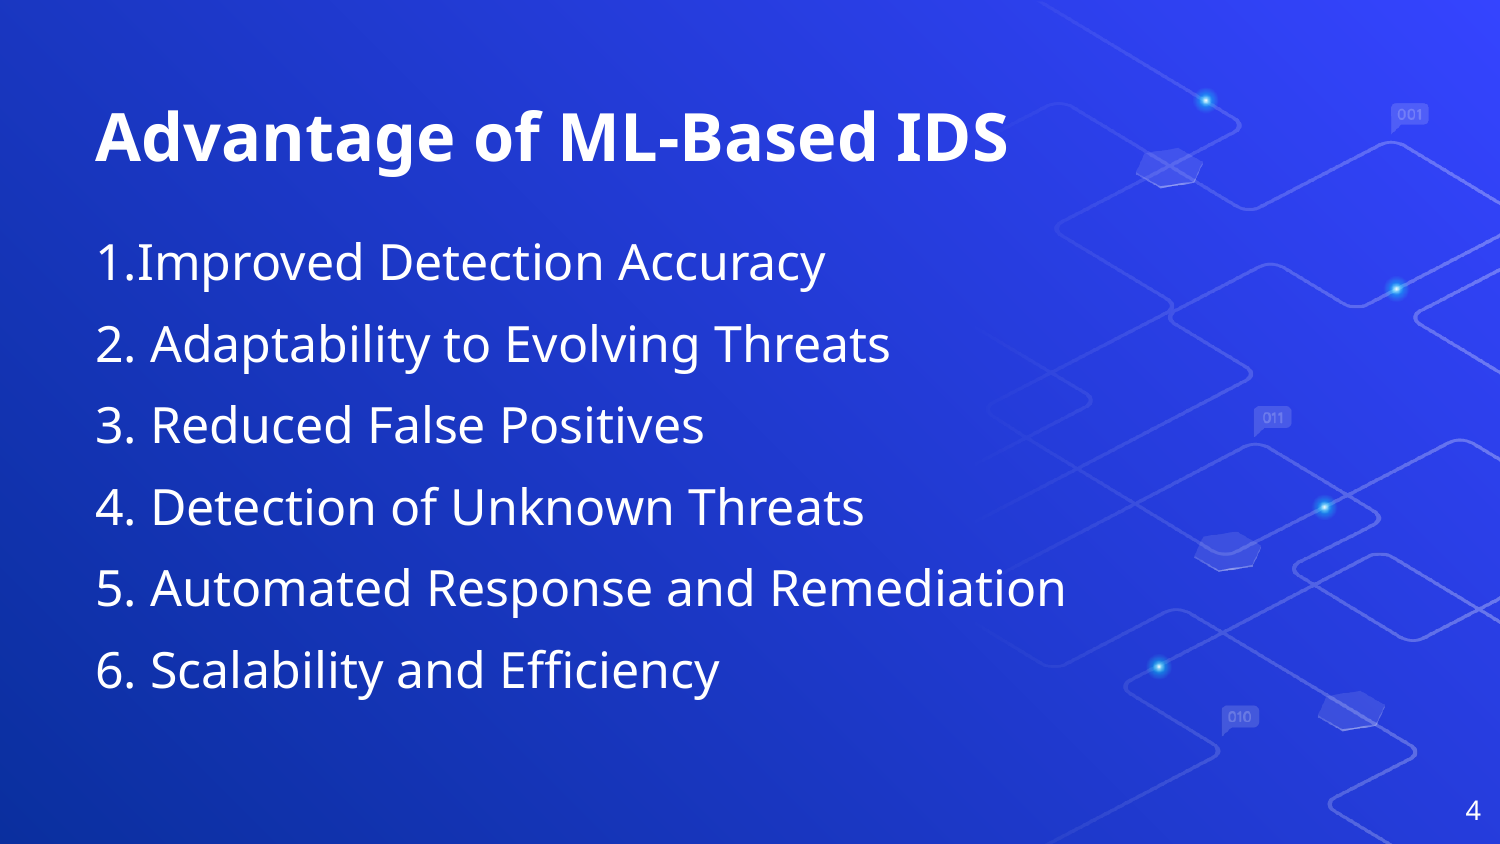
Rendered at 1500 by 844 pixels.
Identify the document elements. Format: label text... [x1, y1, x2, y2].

picture [0, 0, 1500, 844]
title Advantage of ML-Based IDS [95, 33, 1082, 175]
list 1.Improved Detection Accuracy 2. Adaptability to Evolving Threats 3. Reduced False Positives 4. Detection of Unknown Threats 5. Automated Response and Remediation 6. Scalability and Efficiency [95, 221, 1082, 741]
slide_number 4 [1391, 779, 1482, 844]
